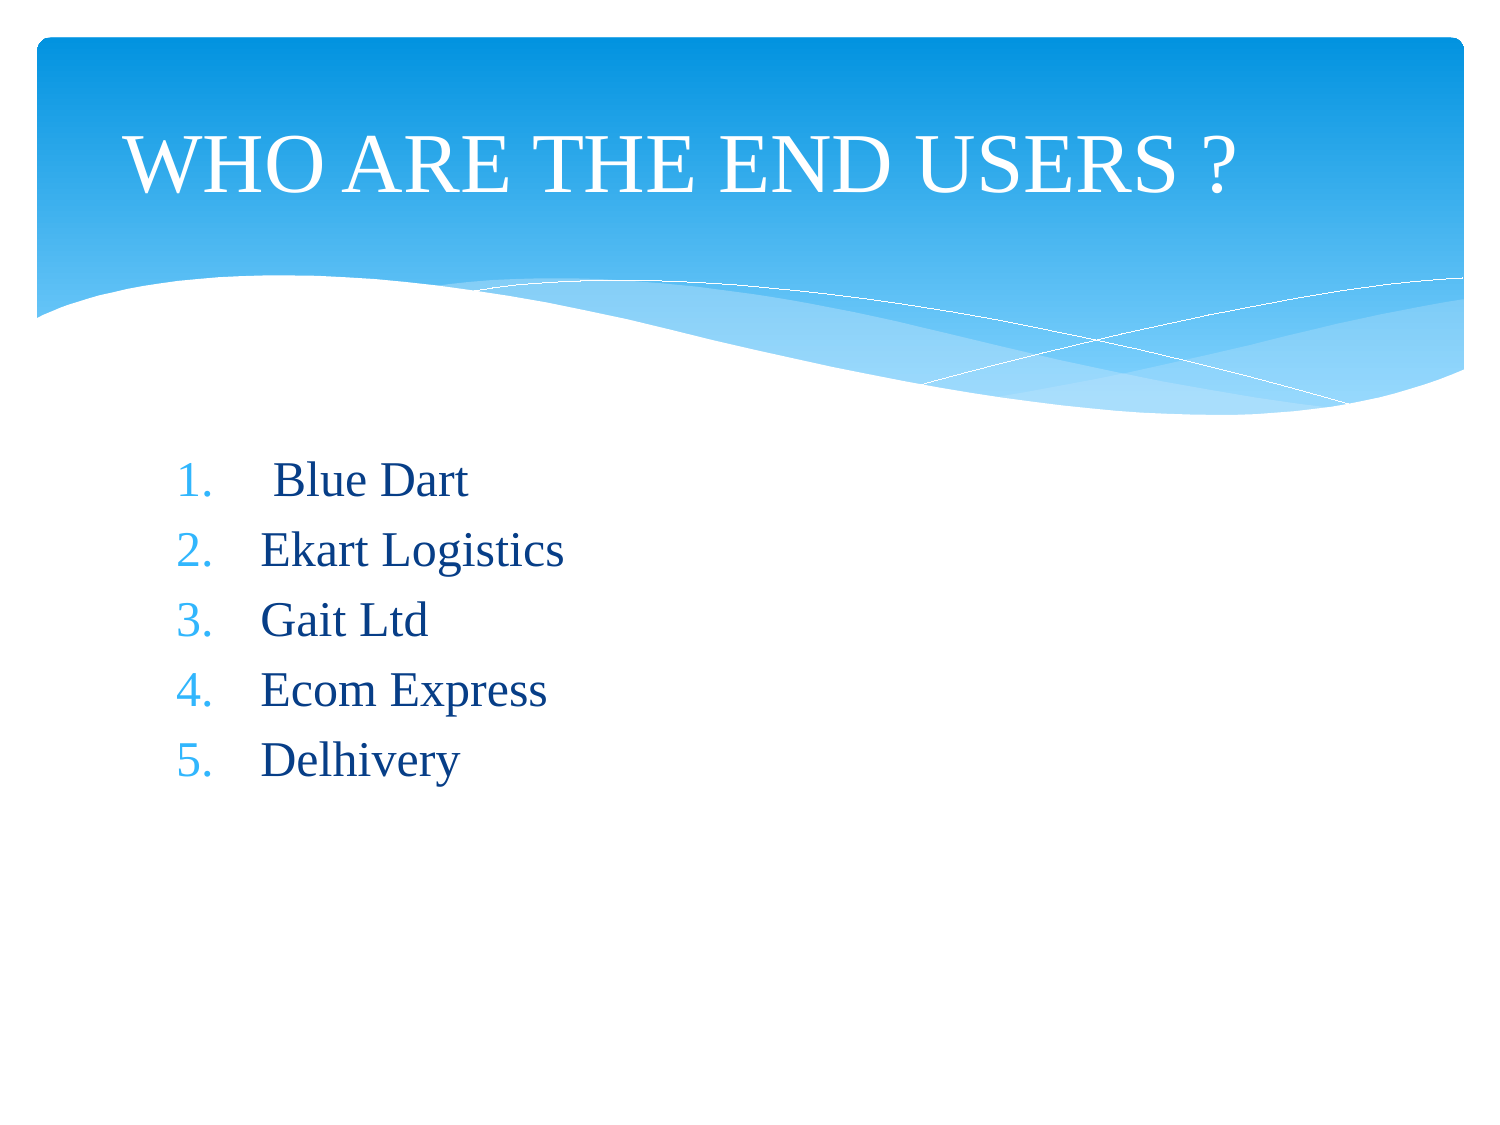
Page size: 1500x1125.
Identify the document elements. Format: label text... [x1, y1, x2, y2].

title WHO ARE THE END USERS ? [75, 55, 1425, 261]
list Blue Dart Ekart Logistics Gait Ltd Ecom Express Delhivery [143, 438, 1359, 1005]
